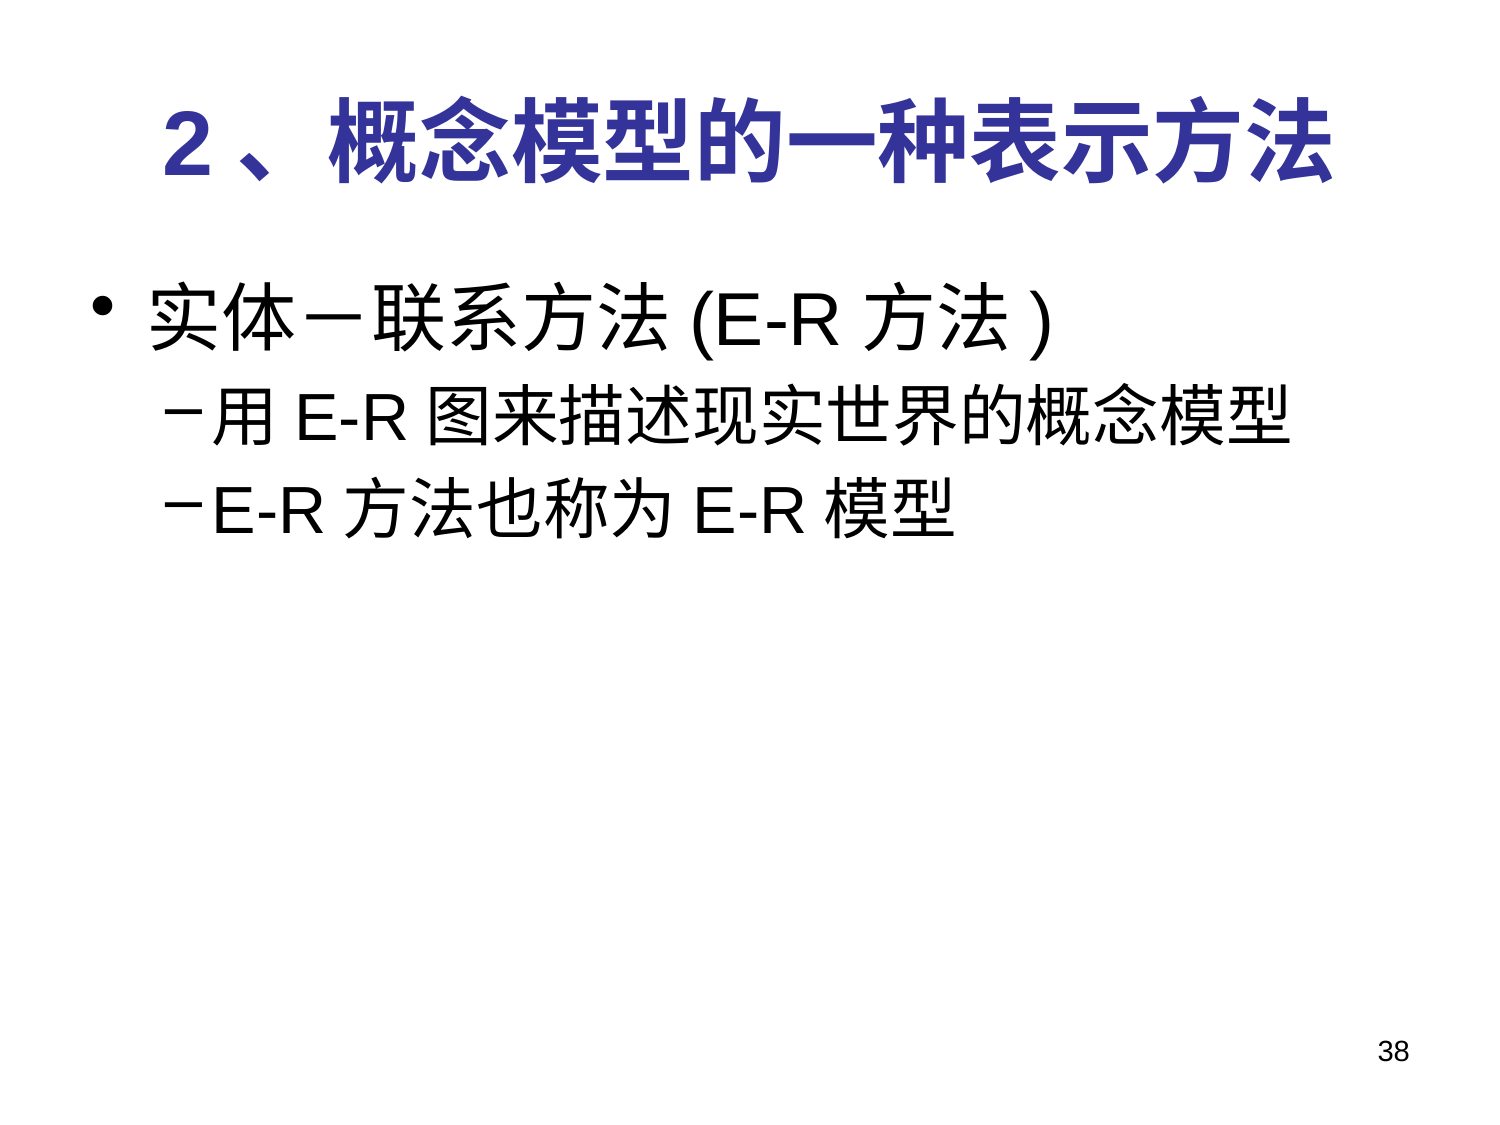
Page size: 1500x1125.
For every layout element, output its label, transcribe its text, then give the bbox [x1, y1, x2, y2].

list 实体－联系方法(E-R方法) 用E-R图来描述现实世界的概念模型 E-R方法也称为E-R模型 [75, 262, 1425, 622]
title 2、概念模型的一种表示方法 [75, 45, 1425, 233]
slide_number 38 [1074, 1024, 1426, 1103]
